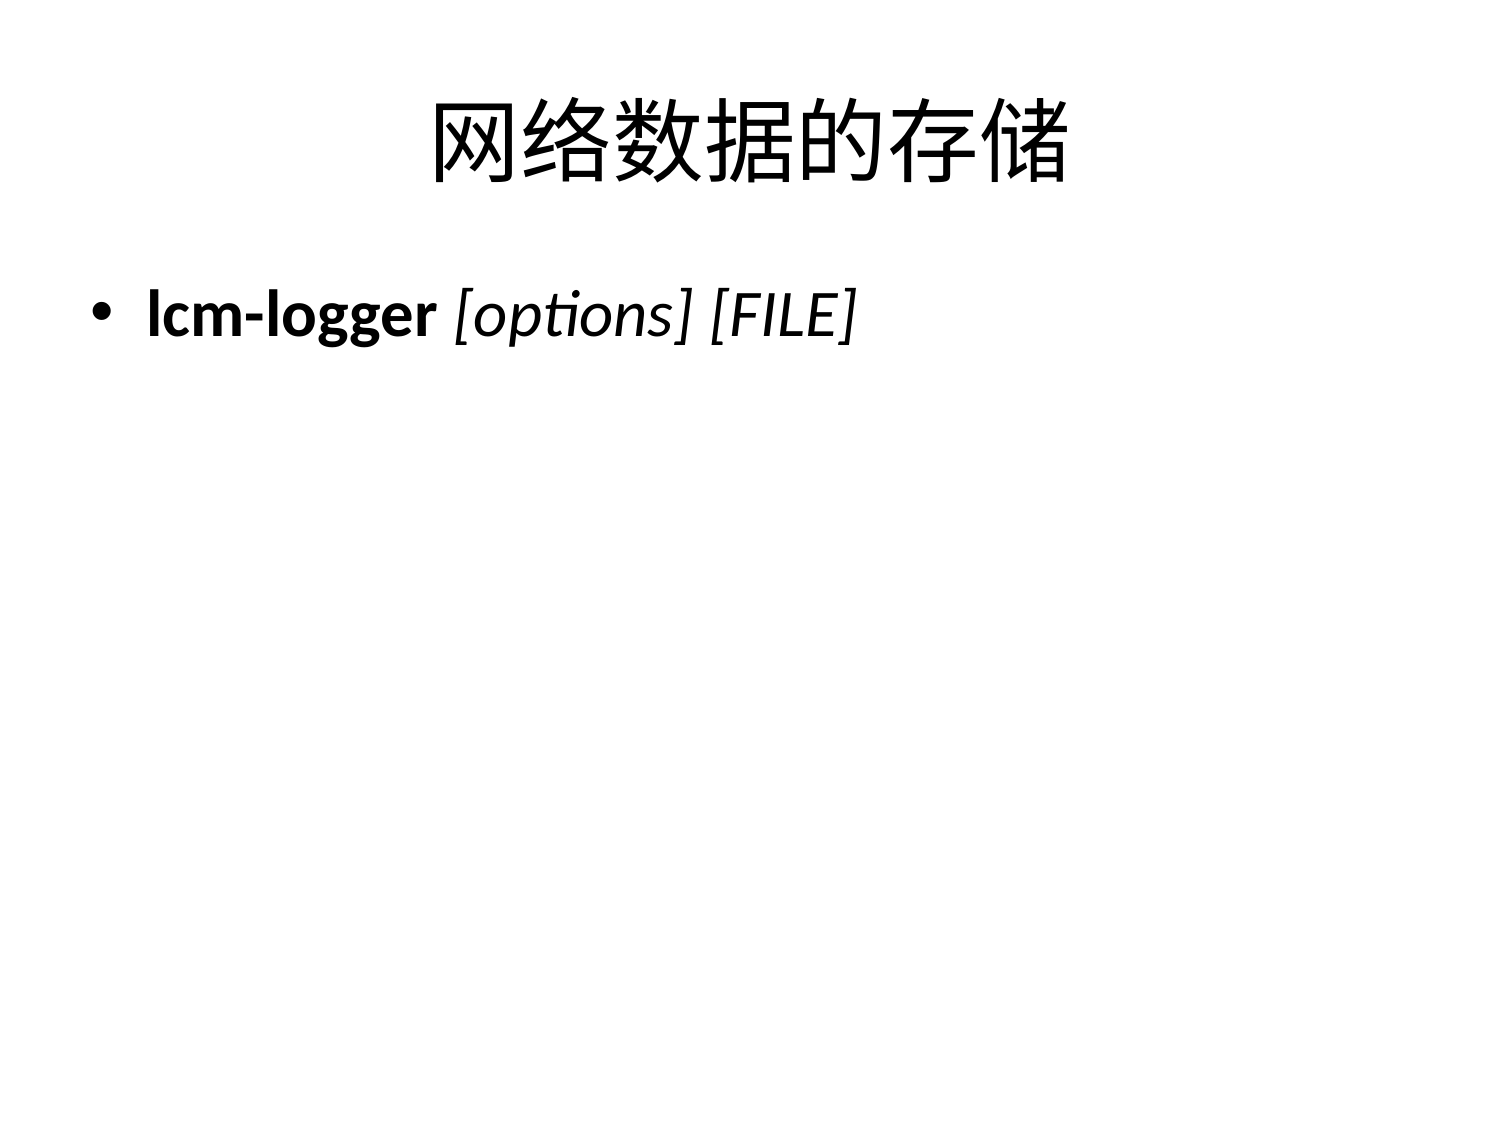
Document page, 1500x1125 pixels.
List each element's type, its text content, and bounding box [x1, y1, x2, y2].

title 网络数据的存储 [75, 45, 1425, 233]
list lcm-logger [options] [FILE] [75, 262, 1425, 445]
